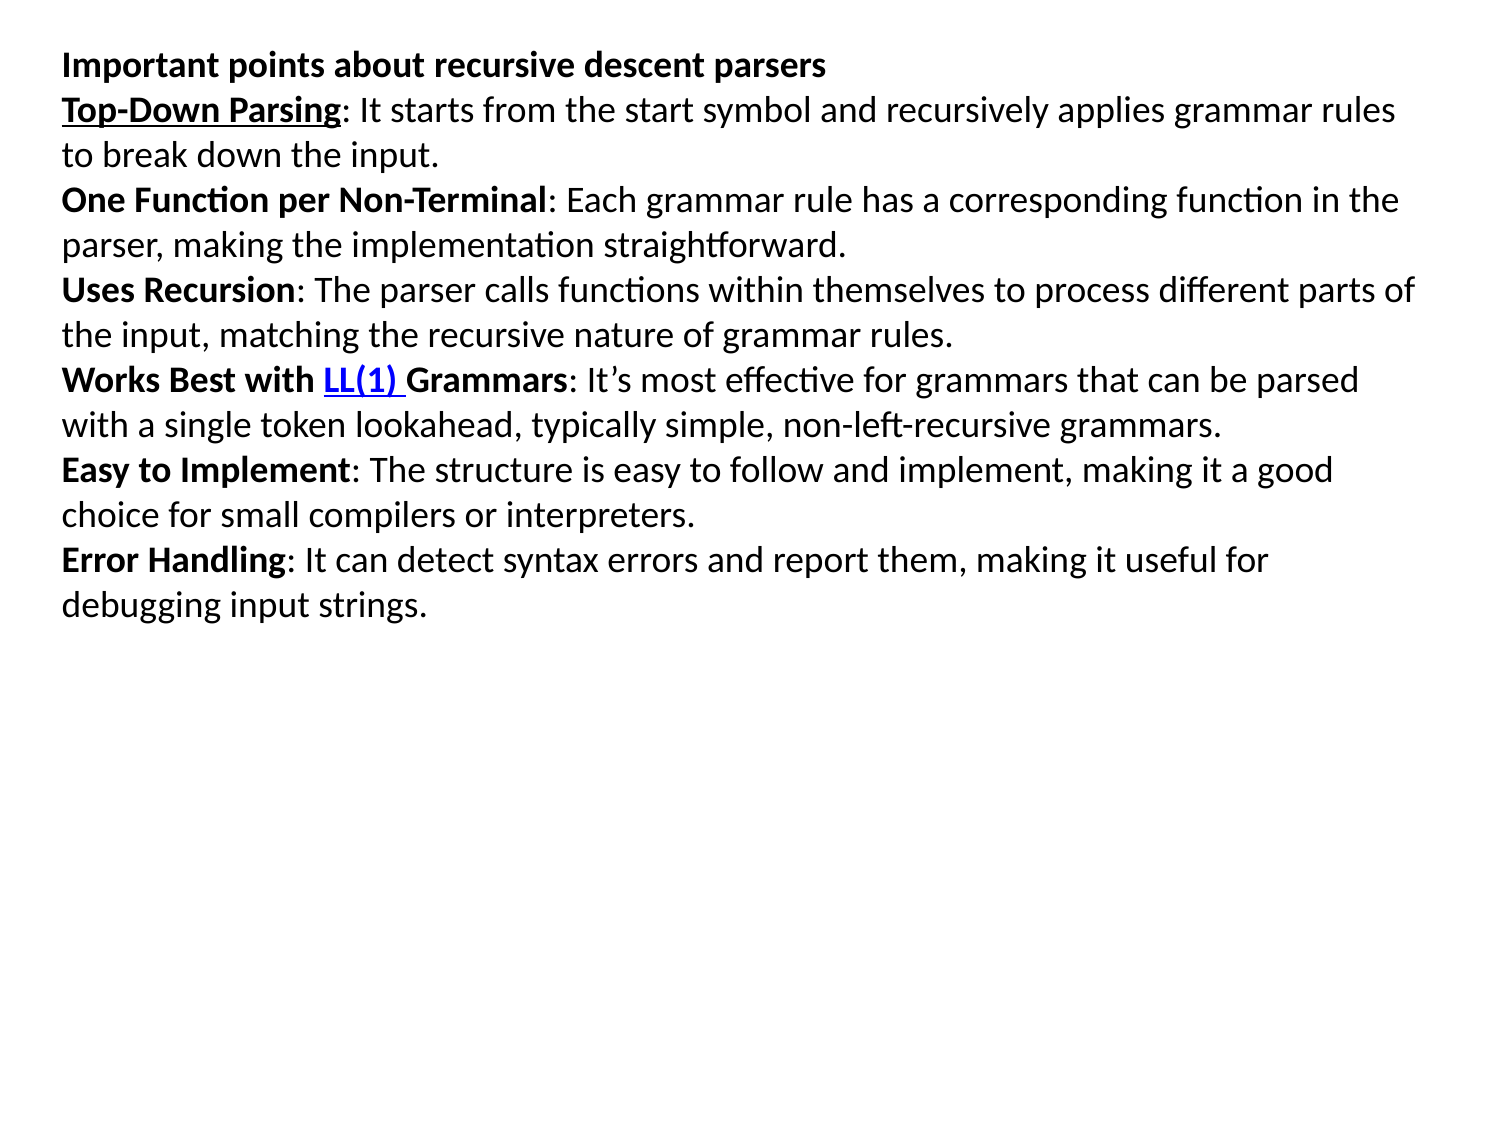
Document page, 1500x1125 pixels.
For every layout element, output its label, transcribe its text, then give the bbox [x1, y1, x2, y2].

text_box Important points about recursive descent parsers Top-Down Parsing: It starts from the start symbol and recursively applies grammar rules to break down the input. One Function per Non-Terminal: Each grammar rule has a corresponding function in the parser, making the implementation straightforward. Uses Recursion: The parser calls functions within themselves to process different parts of the input, matching the recursive nature of grammar rules. Works Best with LL(1) Grammars: It’s most effective for grammars that can be parsed with a single token lookahead, typically simple, non-left-recursive grammars. Easy to Implement: The structure is easy to follow and implement, making it a good choice for small compilers or interpreters. Error Handling: It can detect syntax errors and report them, making it useful for debugging input strings. [46, 32, 1442, 633]
